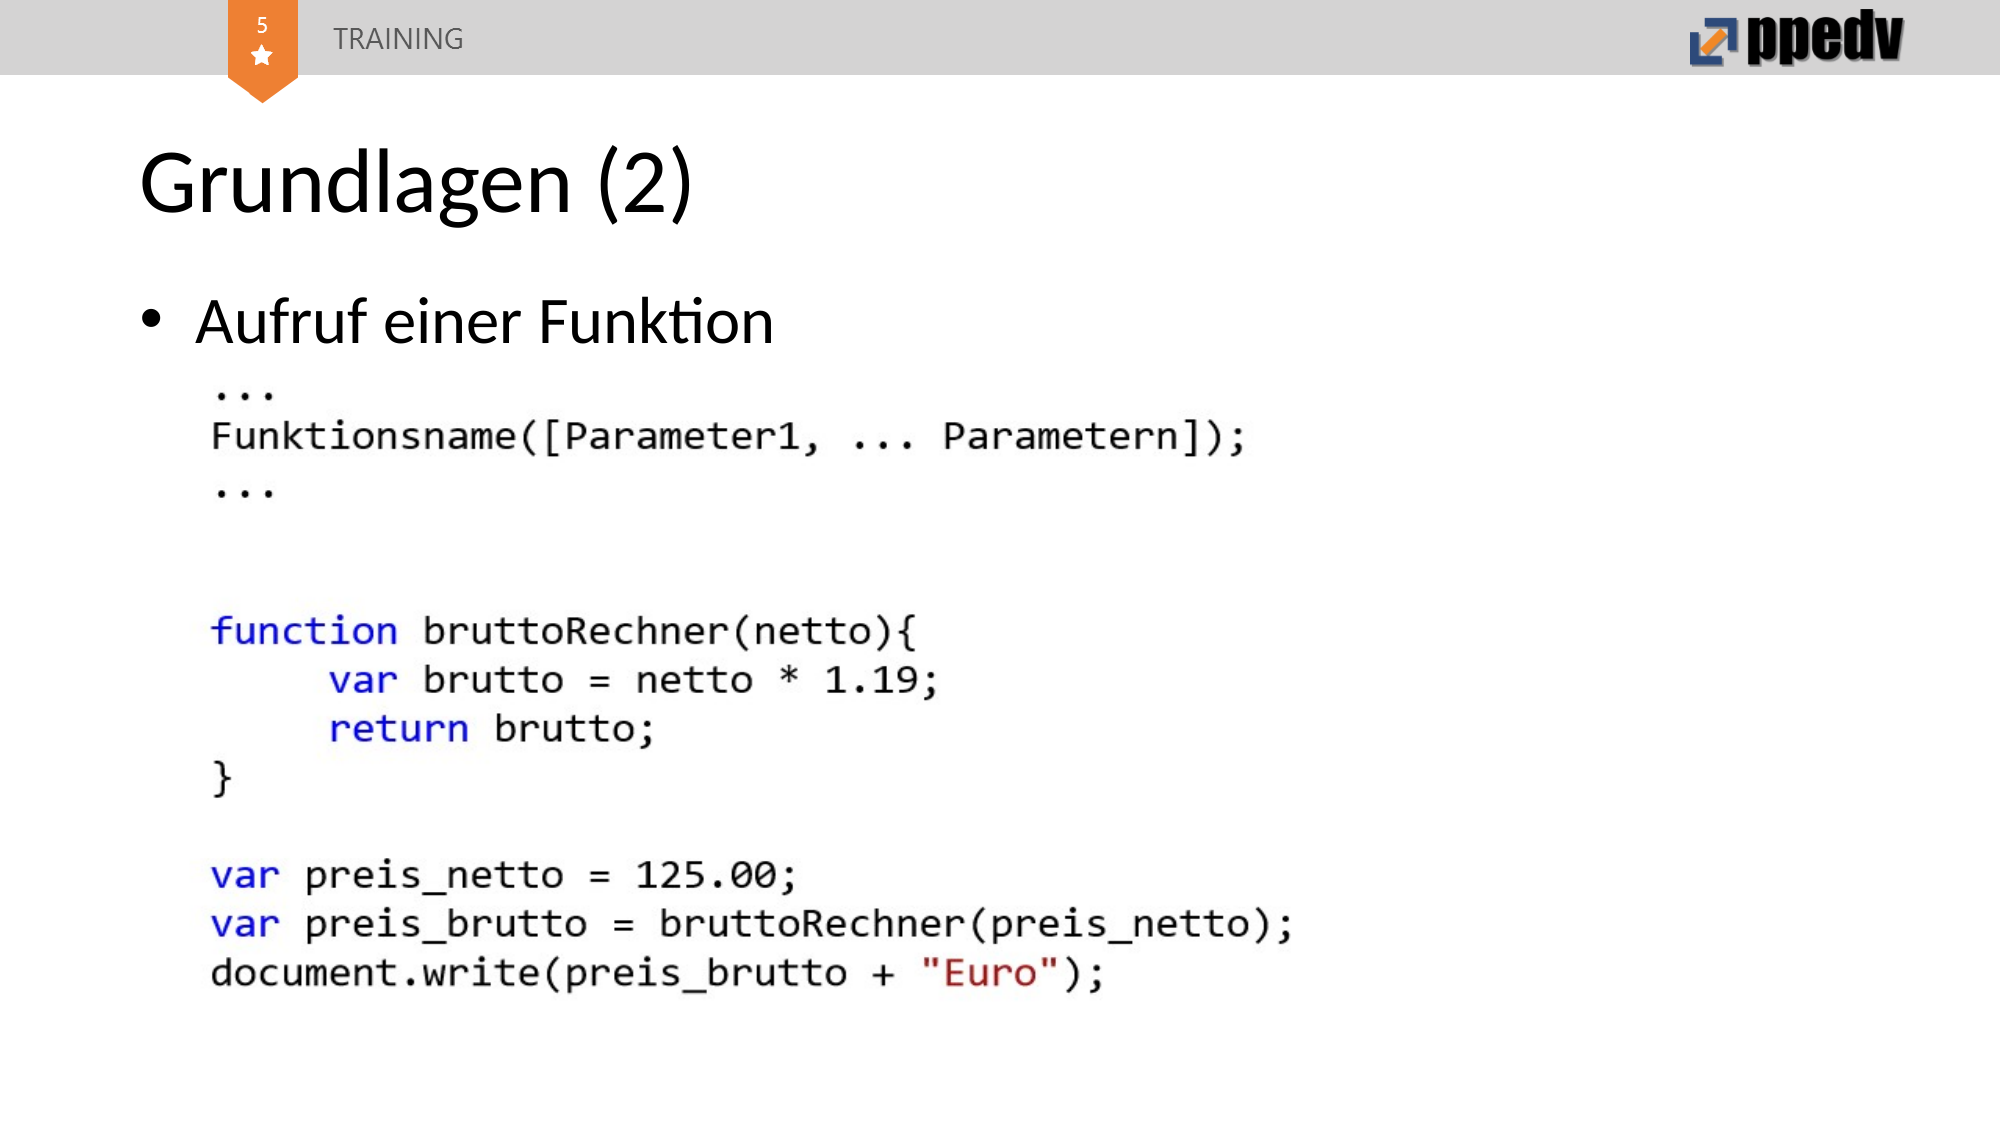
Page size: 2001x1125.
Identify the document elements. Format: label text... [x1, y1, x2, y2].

text_box [189, 362, 1322, 1055]
text_box Aufruf einer Funktion [137, 277, 781, 358]
picture [0, 0, 2000, 104]
title Grundlagen (2) [137, 82, 1863, 271]
